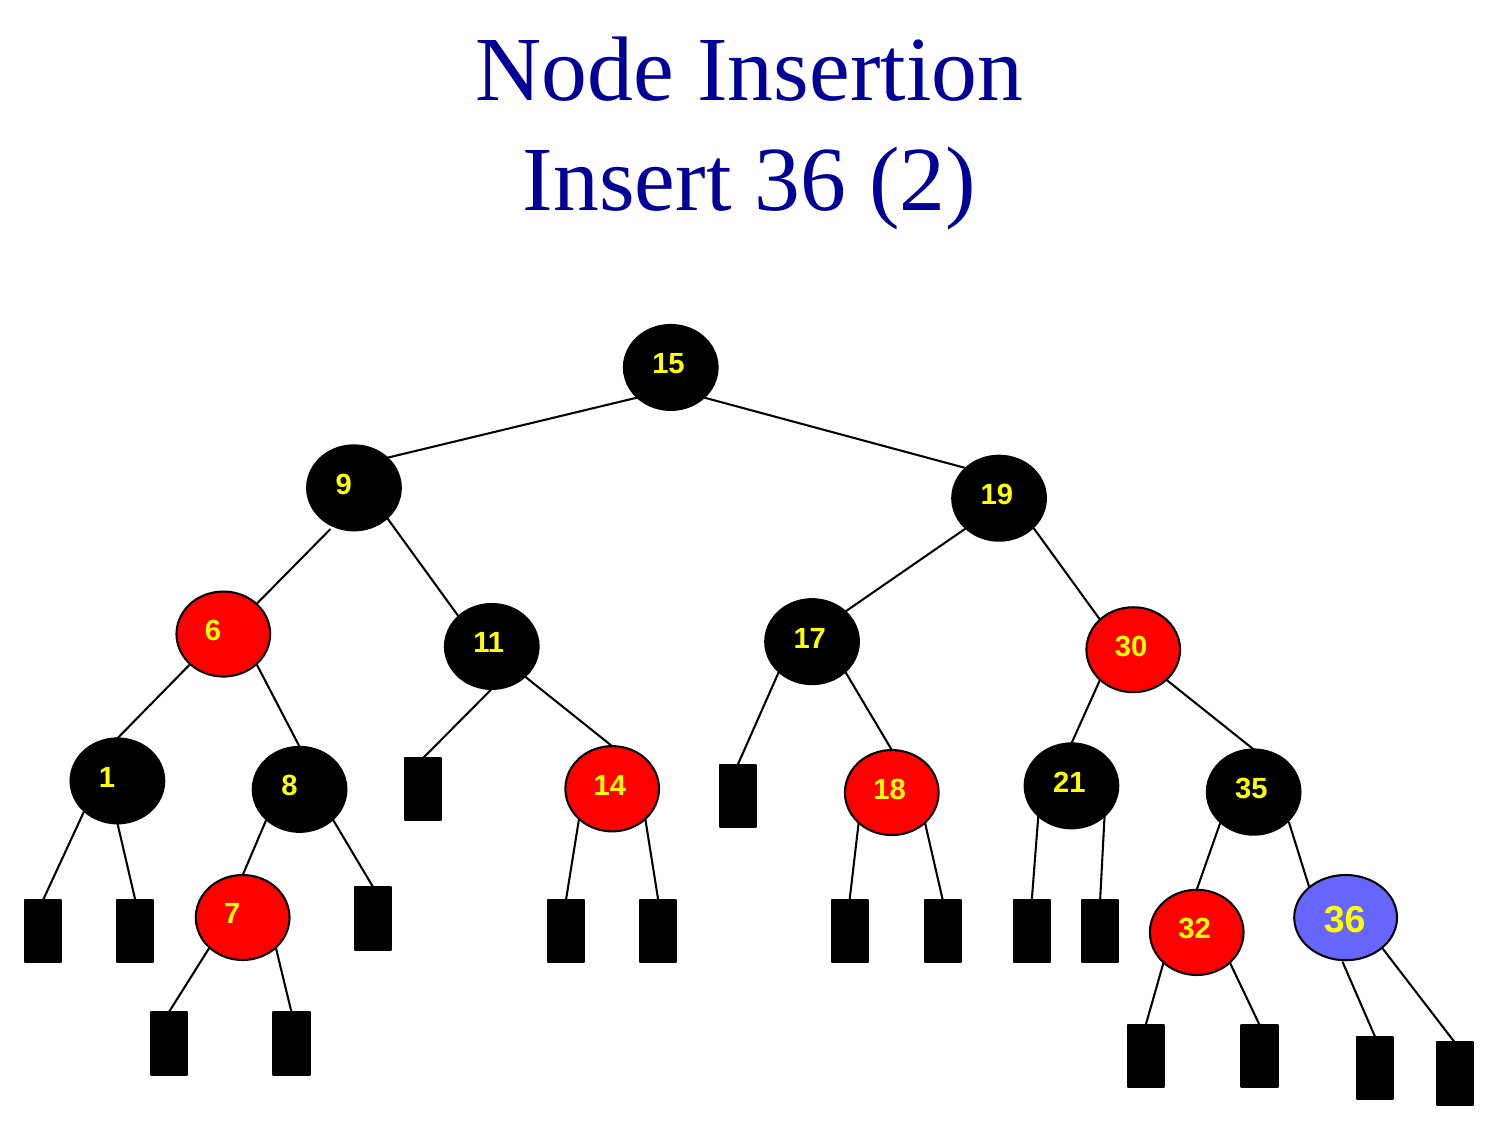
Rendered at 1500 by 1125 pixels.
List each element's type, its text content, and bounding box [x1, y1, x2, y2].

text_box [1288, 821, 1310, 888]
text_box [1356, 1036, 1394, 1100]
text_box 36 [1301, 875, 1398, 961]
title Node Insertion Insert 36 (2) [112, 24, 1388, 213]
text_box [1342, 961, 1376, 1037]
text_box [1436, 1042, 1473, 1105]
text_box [1381, 947, 1455, 1043]
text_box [24, 324, 1301, 1088]
